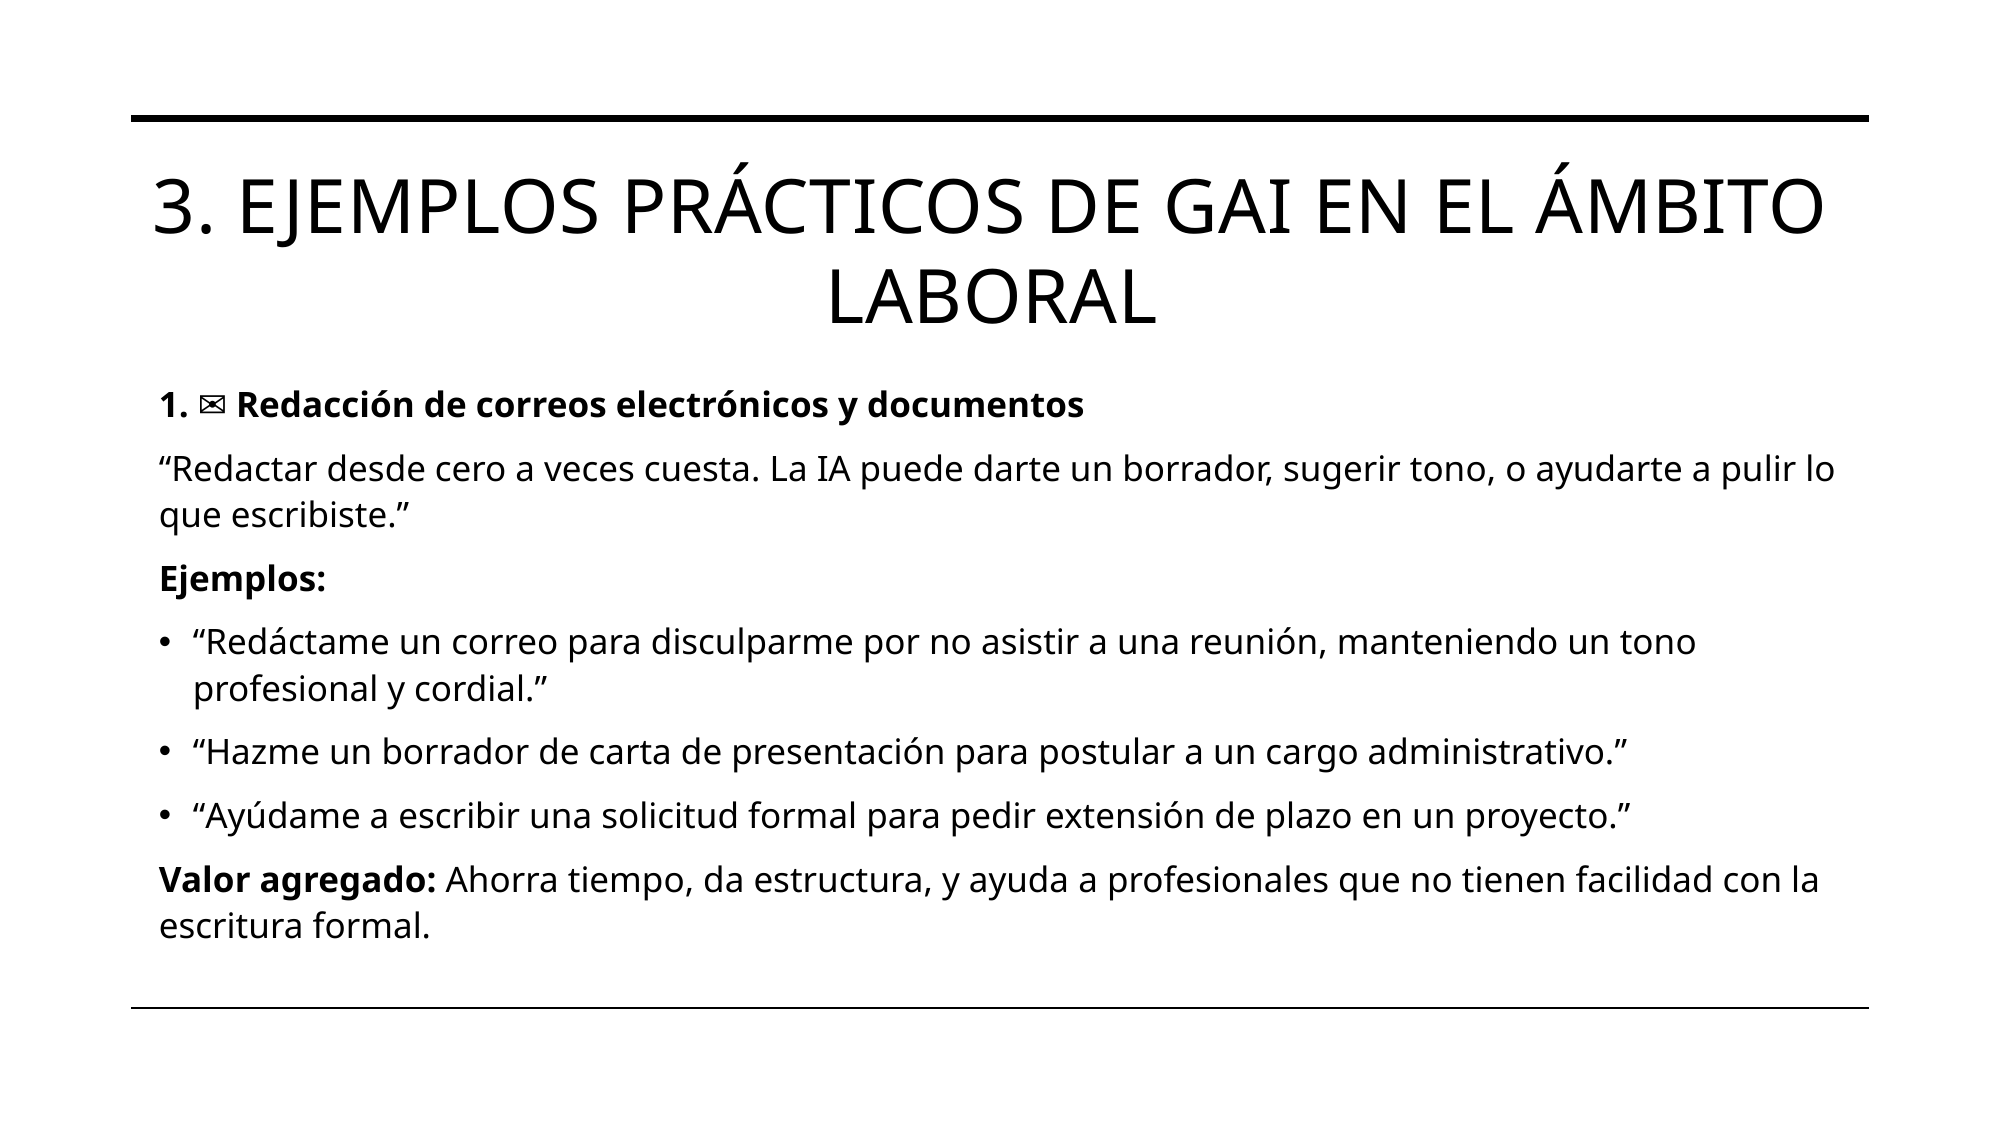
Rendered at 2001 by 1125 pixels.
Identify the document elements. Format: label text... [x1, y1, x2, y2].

list 1. ✉️ Redacción de correos electrónicos y documentos “Redactar desde cero a veces cuesta. La IA puede darte un borrador, sugerir tono, o ayudarte a pulir lo que escribiste.” Ejemplos: “Redáctame un correo para disculparme por no asistir a una reunión, manteniendo un tono profesional y cordial.” “Hazme un borrador de carta de presentación para postular a un cargo administrativo.” “Ayúdame a escribir una solicitud formal para pedir extensión de plazo en un proyecto.” Valor agregado: Ahorra tiempo, da estructura, y ayuda a profesionales que no tienen facilidad con la escritura formal. [143, 371, 1869, 954]
title 3. Ejemplos prácticos de GAI en el ámbito laboral [114, 151, 1869, 377]
